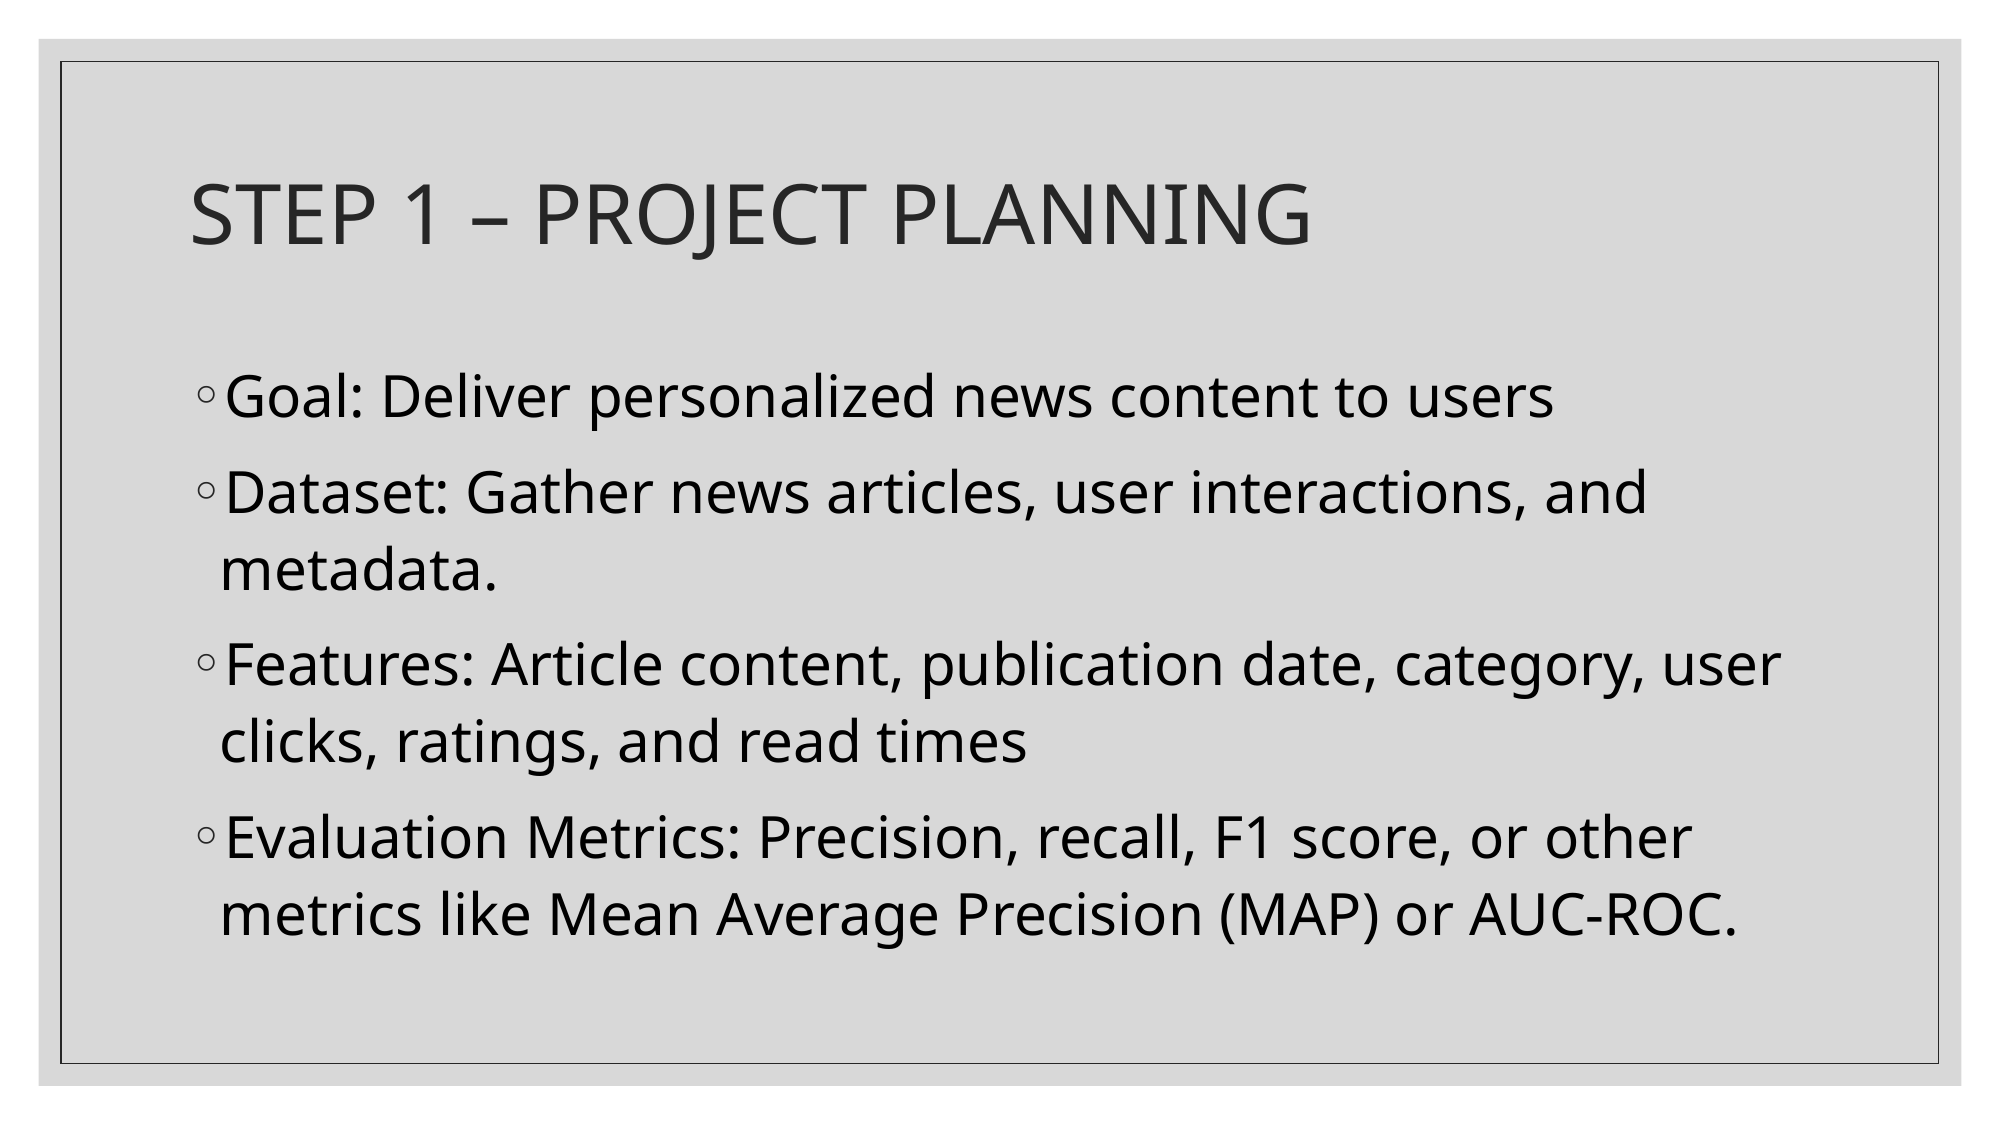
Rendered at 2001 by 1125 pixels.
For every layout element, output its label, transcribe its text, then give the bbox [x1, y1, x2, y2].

list Goal: Deliver personalized news content to users Dataset: Gather news articles, user interactions, and metadata. Features: Article content, publication date, category, user clicks, ratings, and read times Evaluation Metrics: Precision, recall, F1 score, or other metrics like Mean Average Precision (MAP) or AUC-ROC. [174, 345, 1825, 977]
title STEP 1 – PROJECT PLANNING [174, 105, 1825, 331]
